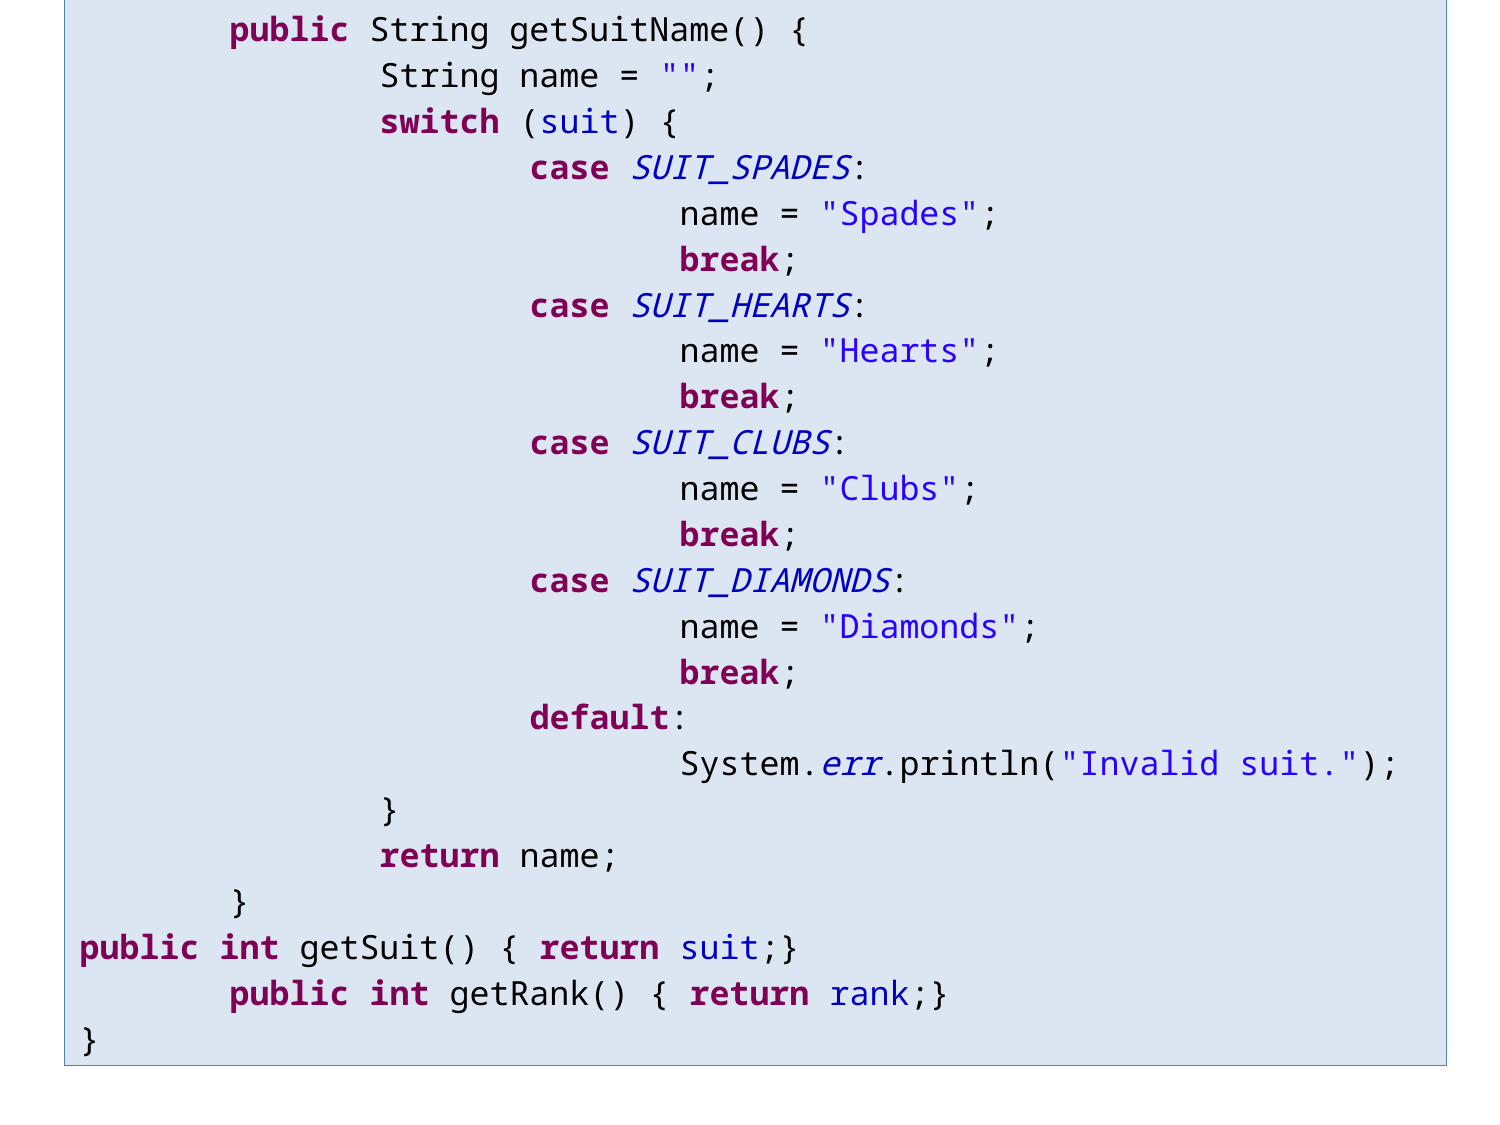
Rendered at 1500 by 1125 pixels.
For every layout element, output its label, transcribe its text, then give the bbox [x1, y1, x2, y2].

text_box public String getSuitName() { String name = ""; switch (suit) { case SUIT_SPADES: name = "Spades"; break; case SUIT_HEARTS: name = "Hearts"; break; case SUIT_CLUBS: name = "Clubs"; break; case SUIT_DIAMONDS: name = "Diamonds"; break; default: System.err.println("Invalid suit."); } return name; } public int getSuit() { return suit;} public int getRank() { return rank;} } [64, 0, 1447, 1066]
